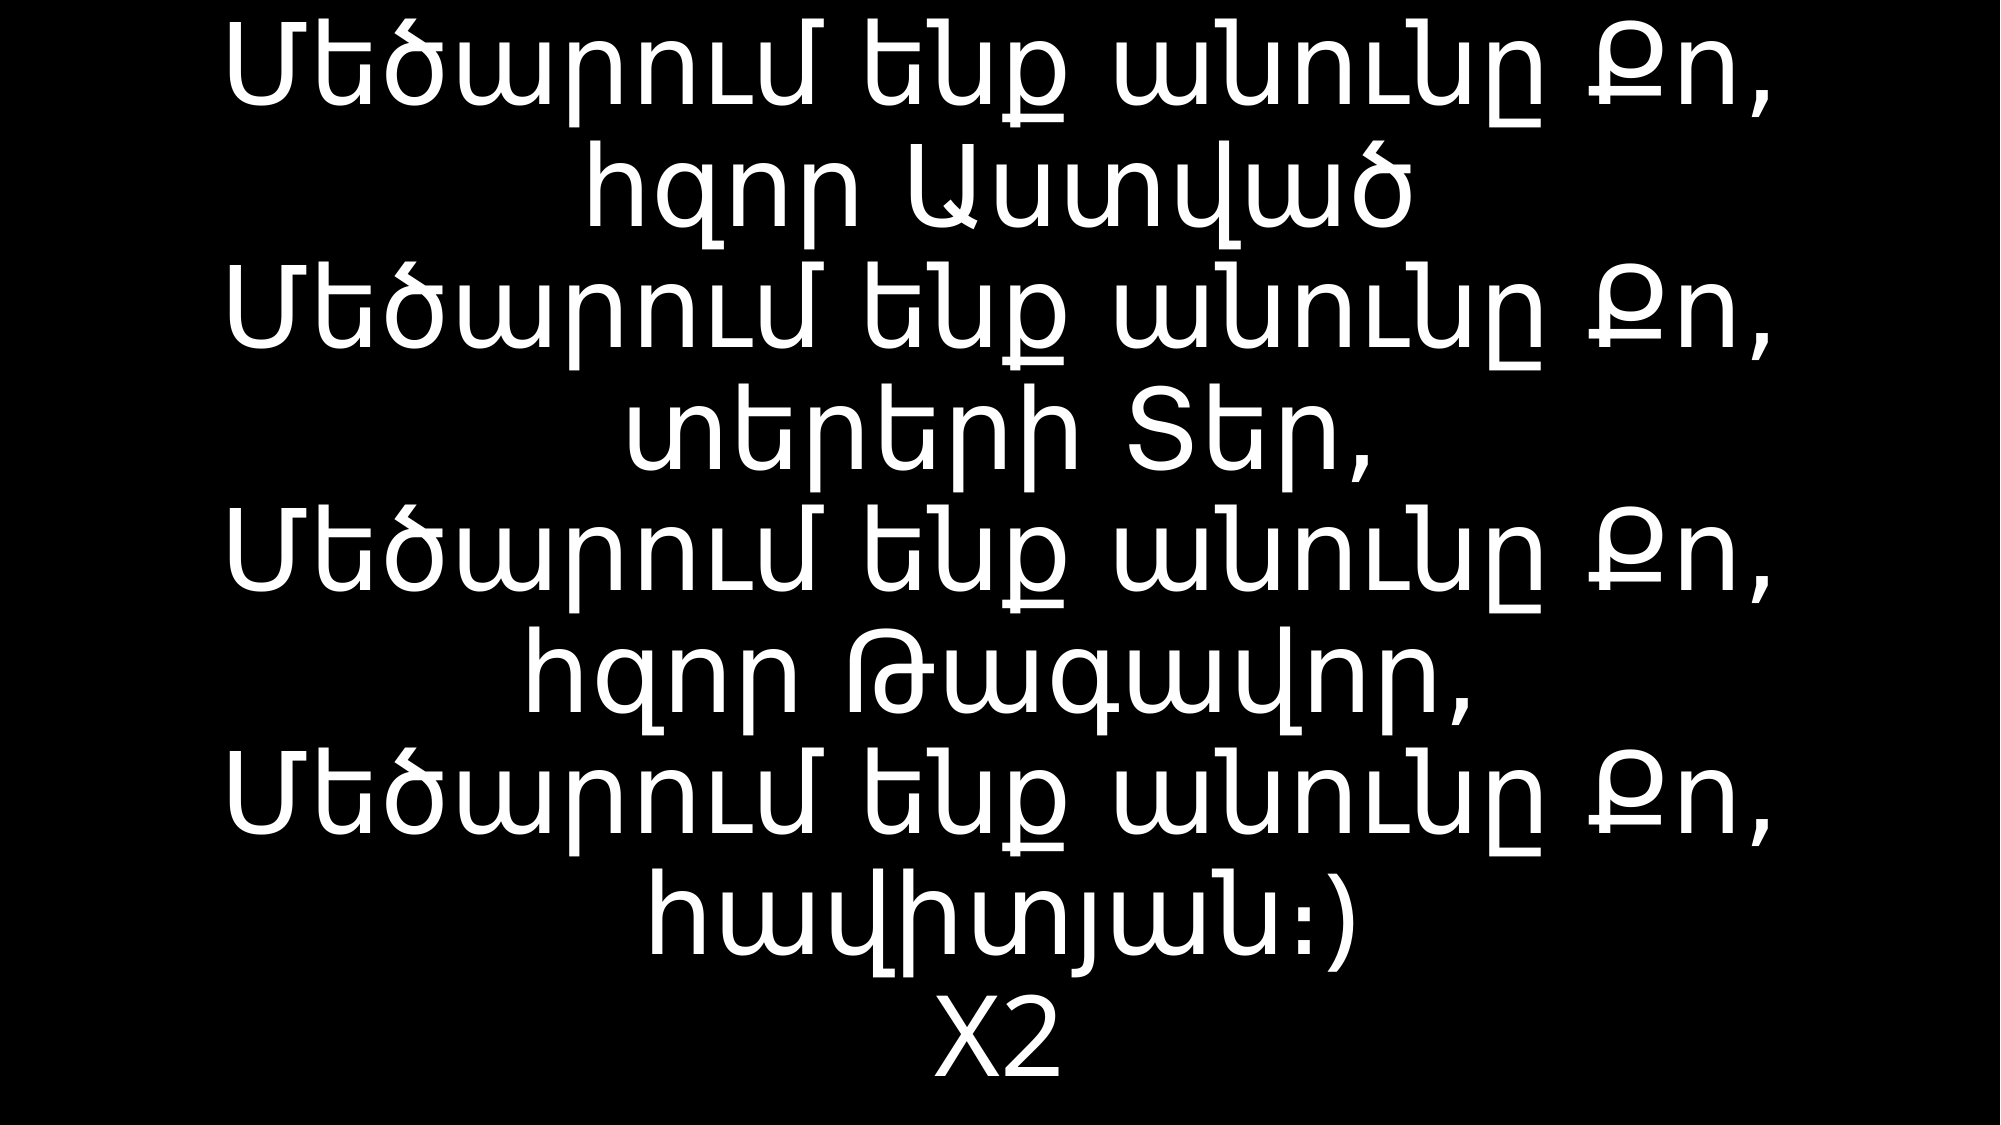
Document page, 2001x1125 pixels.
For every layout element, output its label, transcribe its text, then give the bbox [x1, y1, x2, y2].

title Մեծարում ենք անունը Քո, հզոր Աստված Մեծարում ենք անունը Քո, տերերի Տեր, Մեծարում ենք անունը Քո, հզոր Թագավոր, Մեծարում ենք անունը Քո, հավիտյան։) X2 [0, 0, 2000, 1125]
